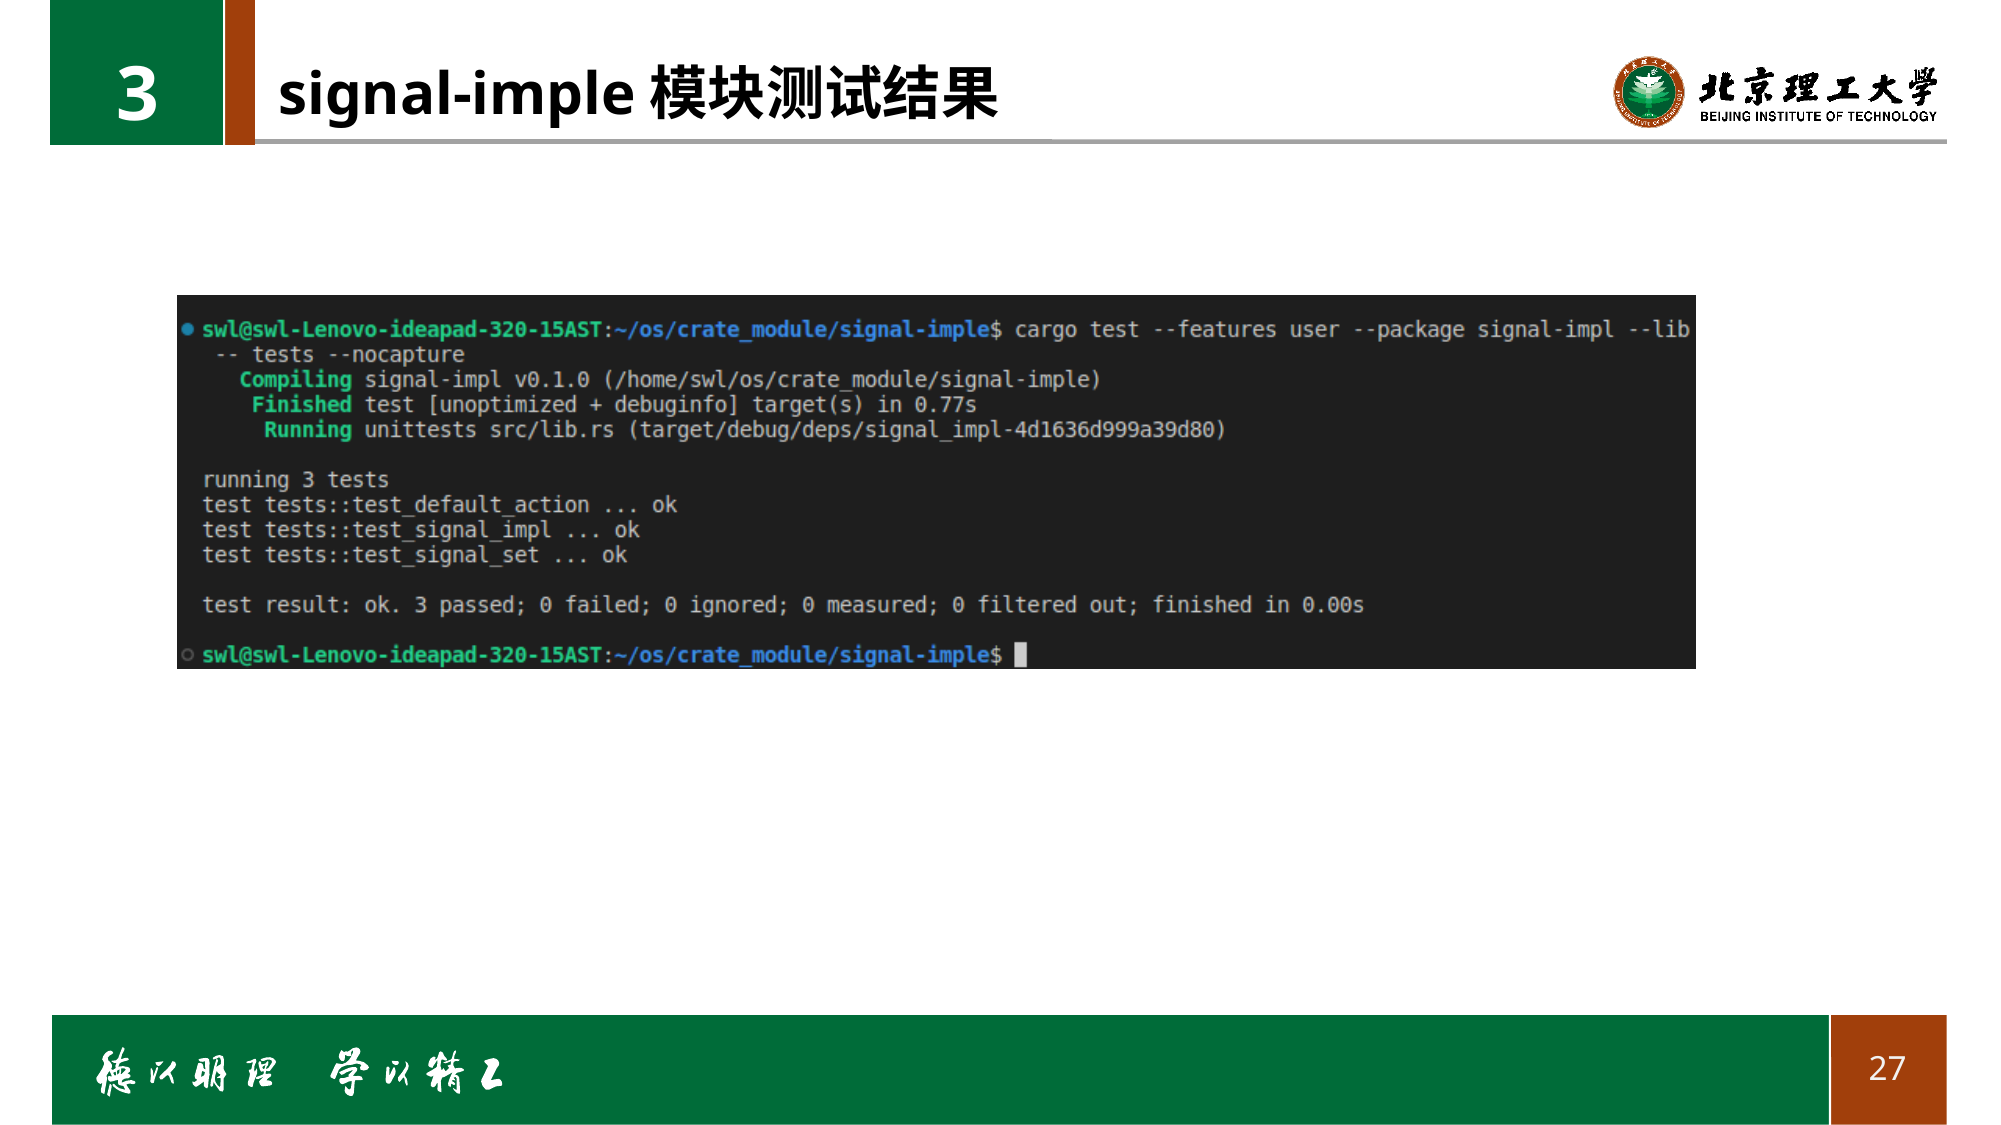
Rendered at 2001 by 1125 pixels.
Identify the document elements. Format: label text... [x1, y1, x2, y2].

title signal-imple模块测试结果 [263, 56, 1682, 135]
picture [1682, 56, 1937, 128]
picture [176, 295, 1696, 669]
text_box 3 [58, 38, 218, 144]
